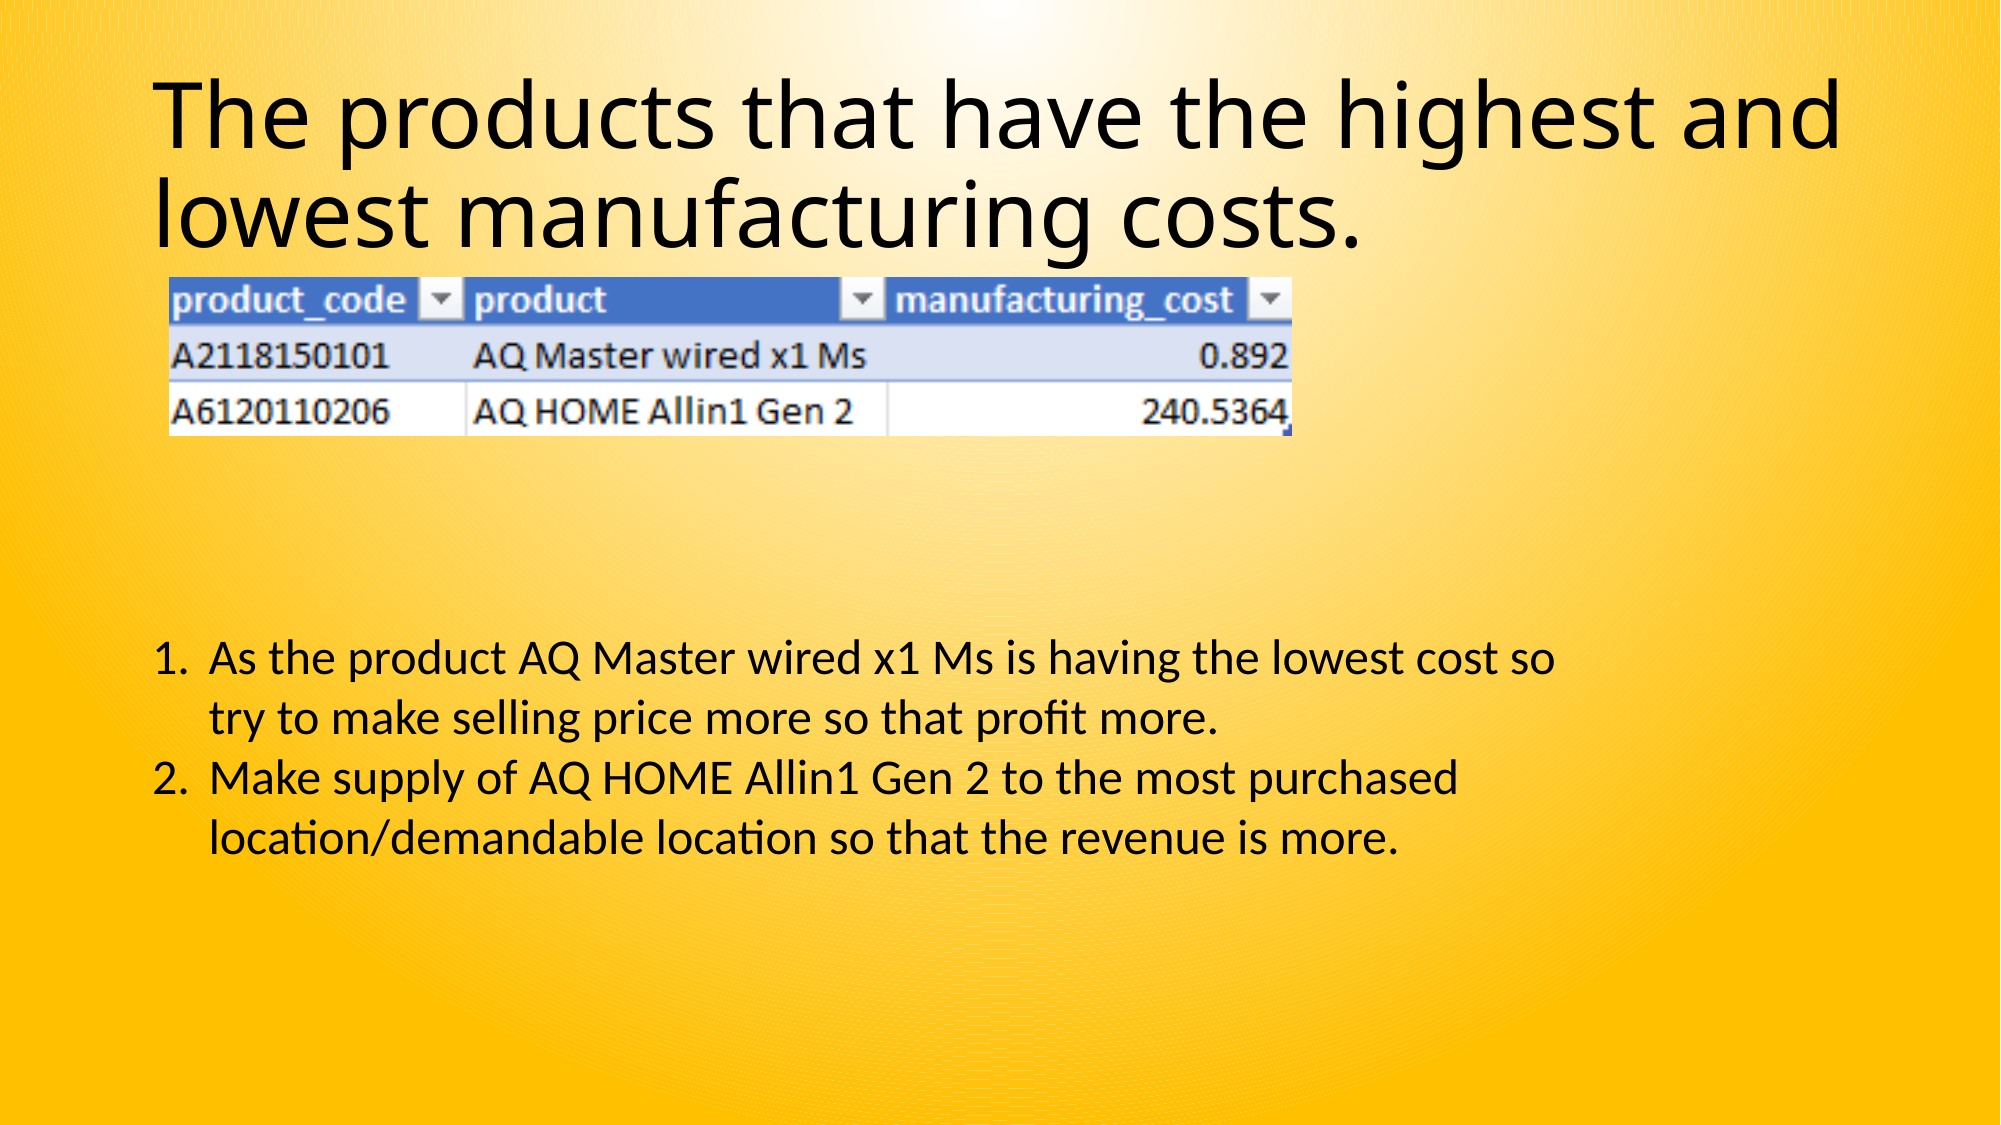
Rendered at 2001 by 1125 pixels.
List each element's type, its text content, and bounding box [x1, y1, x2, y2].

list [169, 277, 1292, 436]
text_box As the product AQ Master wired x1 Ms is having the lowest cost so try to make selling price more so that profit more. Make supply of AQ HOME Allin1 Gen 2 to the most purchased location/demandable location so that the revenue is more. [137, 617, 1623, 872]
title The products that have the highest and lowest manufacturing costs. [137, 59, 1863, 278]
